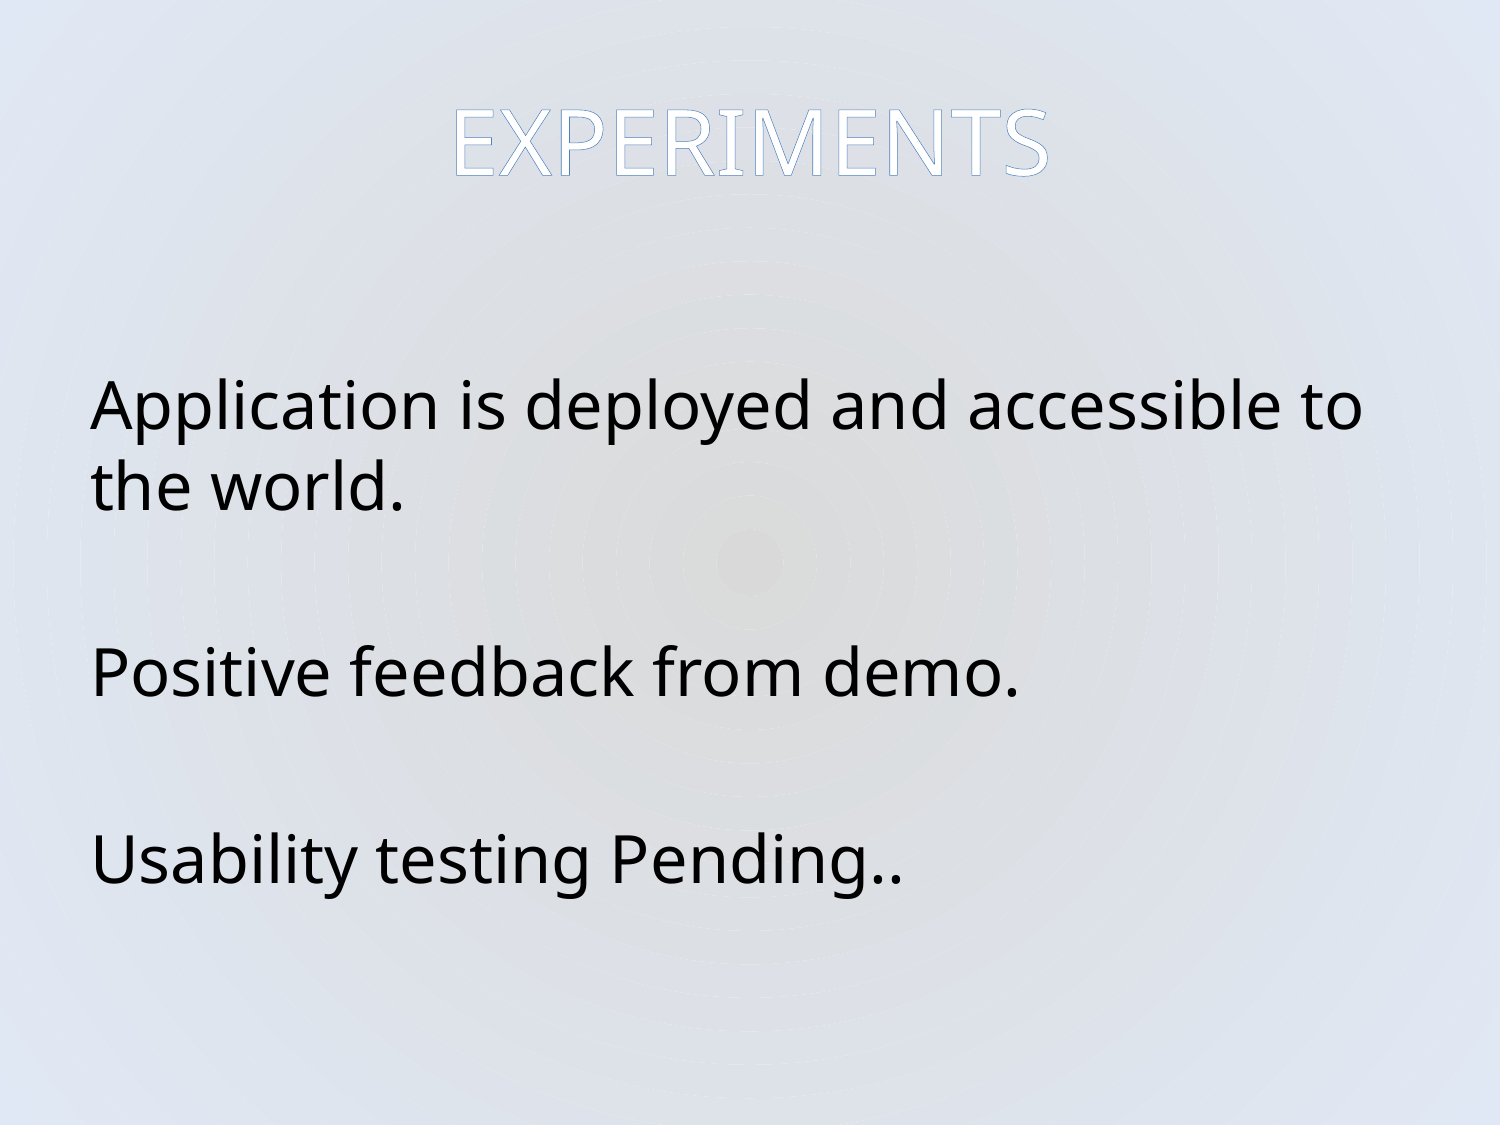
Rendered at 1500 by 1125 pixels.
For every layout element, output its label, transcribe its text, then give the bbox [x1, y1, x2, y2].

list Application is deployed and accessible to the world. Positive feedback from demo. Usability testing Pending.. [75, 262, 1425, 1005]
title EXPERIMENTS [75, 45, 1425, 233]
